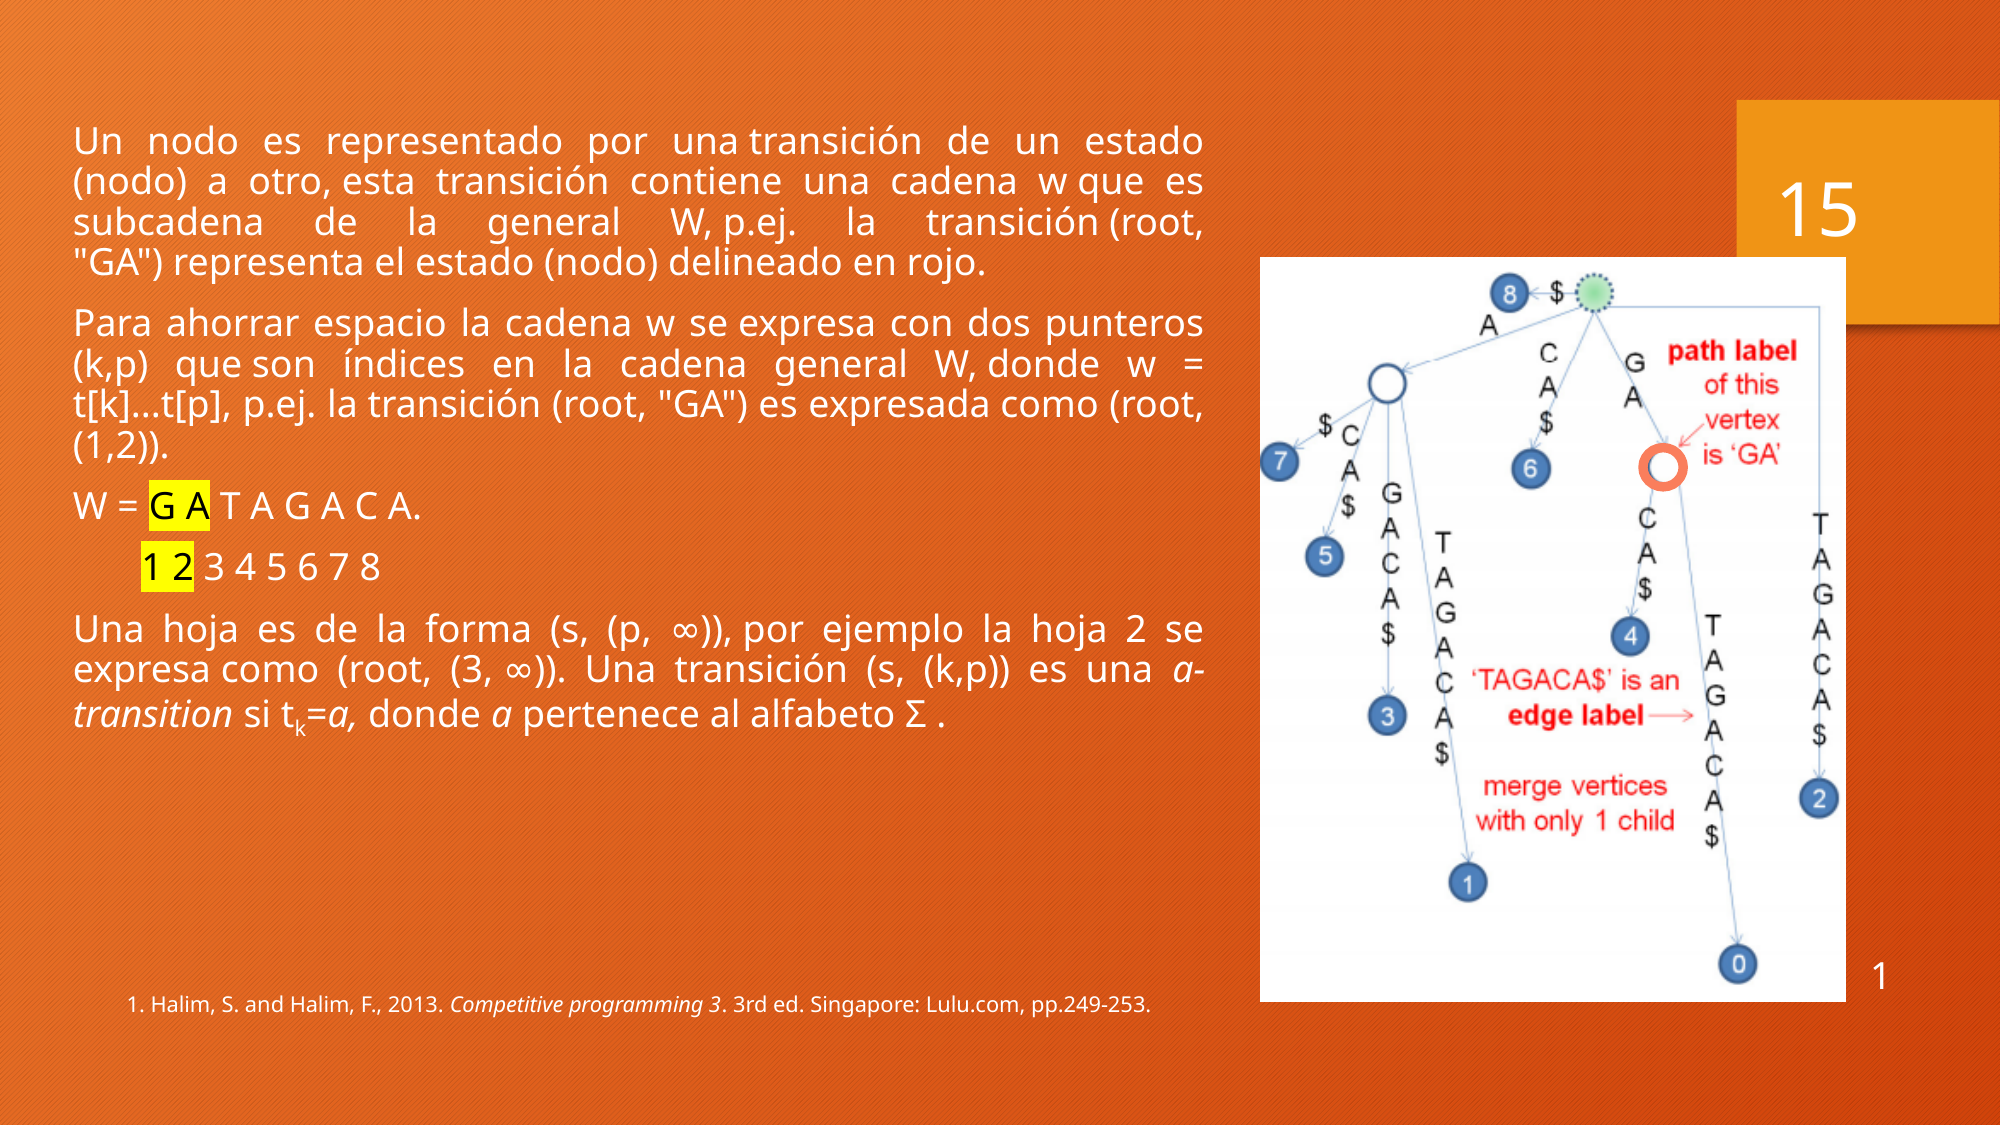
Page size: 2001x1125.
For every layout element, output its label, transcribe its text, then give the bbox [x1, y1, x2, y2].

picture [1260, 257, 2000, 1002]
text_box 1 [1855, 944, 1921, 1005]
slide_number 15 [1760, 123, 1950, 303]
text_box Un nodo es representado por una transición de un estado (nodo) a otro, esta transición contiene una cadena w que es subcadena de la general W, p.ej. la transición (root, "GA") representa el estado (nodo) delineado en rojo. Para ahorrar espacio la cadena w se expresa con dos punteros (k,p) que son índices en la cadena general W, donde w = t[k]...t[p], p.ej. la transición (root, "GA") es expresada como (root, (1,2)). W = G A T A G A C A. 1 2 3 4 5 6 7 8 Una hoja es de la forma (s, (p, ∞)), por ejemplo la hoja 2 se expresa como (root, (3, ∞)). Una transición (s, (k,p)) es una a-transition si tk=a, donde a pertenece al alfabeto Σ . [57, 48, 1221, 896]
footer 1. Halim, S. and Halim, F., 2013. Competitive programming 3. 3rd ed. Singapore: Lulu.com, pp.249-253. [111, 973, 1239, 1034]
